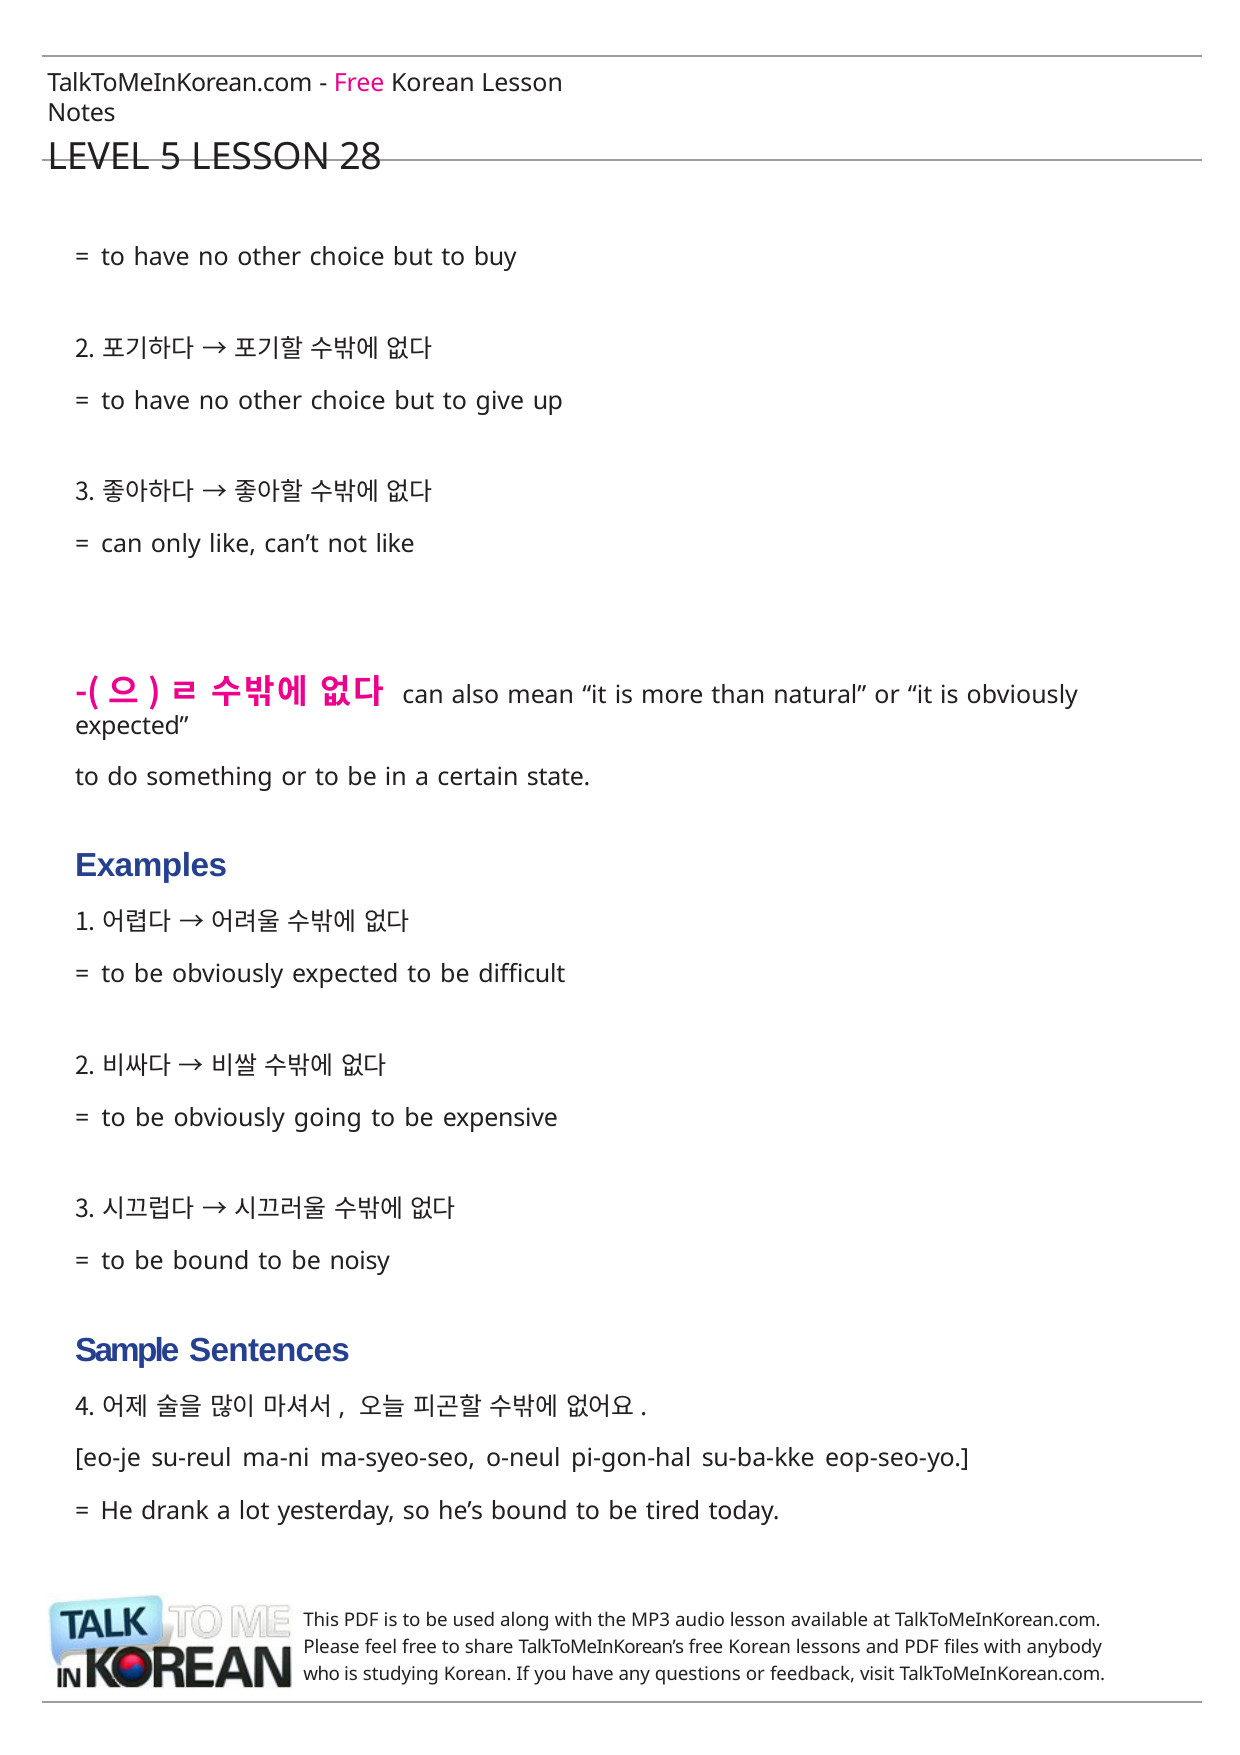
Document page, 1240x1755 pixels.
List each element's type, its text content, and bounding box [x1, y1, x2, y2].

picture [46, 1593, 293, 1691]
footer This PDF is to be used along with the MP3 audio lesson available at TalkToMeInKorean.com. Please feel free to share TalkToMeInKorean’s free Korean lessons and PDF files with anybody who is studying Korean. If you have any questions or feedback, visit TalkToMeInKorean.com. [301, 1607, 1119, 1755]
text_box -(으)ㄹ 수밖에 없다 can also mean “it is more than natural” or “it is obviously expected” to do something or to be in a certain state. Examples 어렵다 → 어려울 수밖에 없다 = to be obviously expected to be difficult 비싸다 → 비쌀 수밖에 없다 = to be obviously going to be expensive 시끄럽다 → 시끄러울 수밖에 없다 = to be bound to be noisy Sample Sentences 어제 술을 많이 마셔서, 오늘 피곤할 수밖에 없어요. [eo-je su-reul ma-ni ma-syeo-seo, o-neul pi-gon-hal su-ba-kke eop-seo-yo.] = He drank a lot yesterday, so he’s bound to be tired today. [72, 667, 1156, 1525]
text_box TalkToMeInKorean.com - Free Korean Lesson Notes LEVEL 5 LESSON 28 = to have no other choice but to buy 포기하다 → 포기할 수밖에 없다 = to have no other choice but to give up 좋아하다 → 좋아할 수밖에 없다 = can only like, can’t not like [45, 61, 615, 558]
